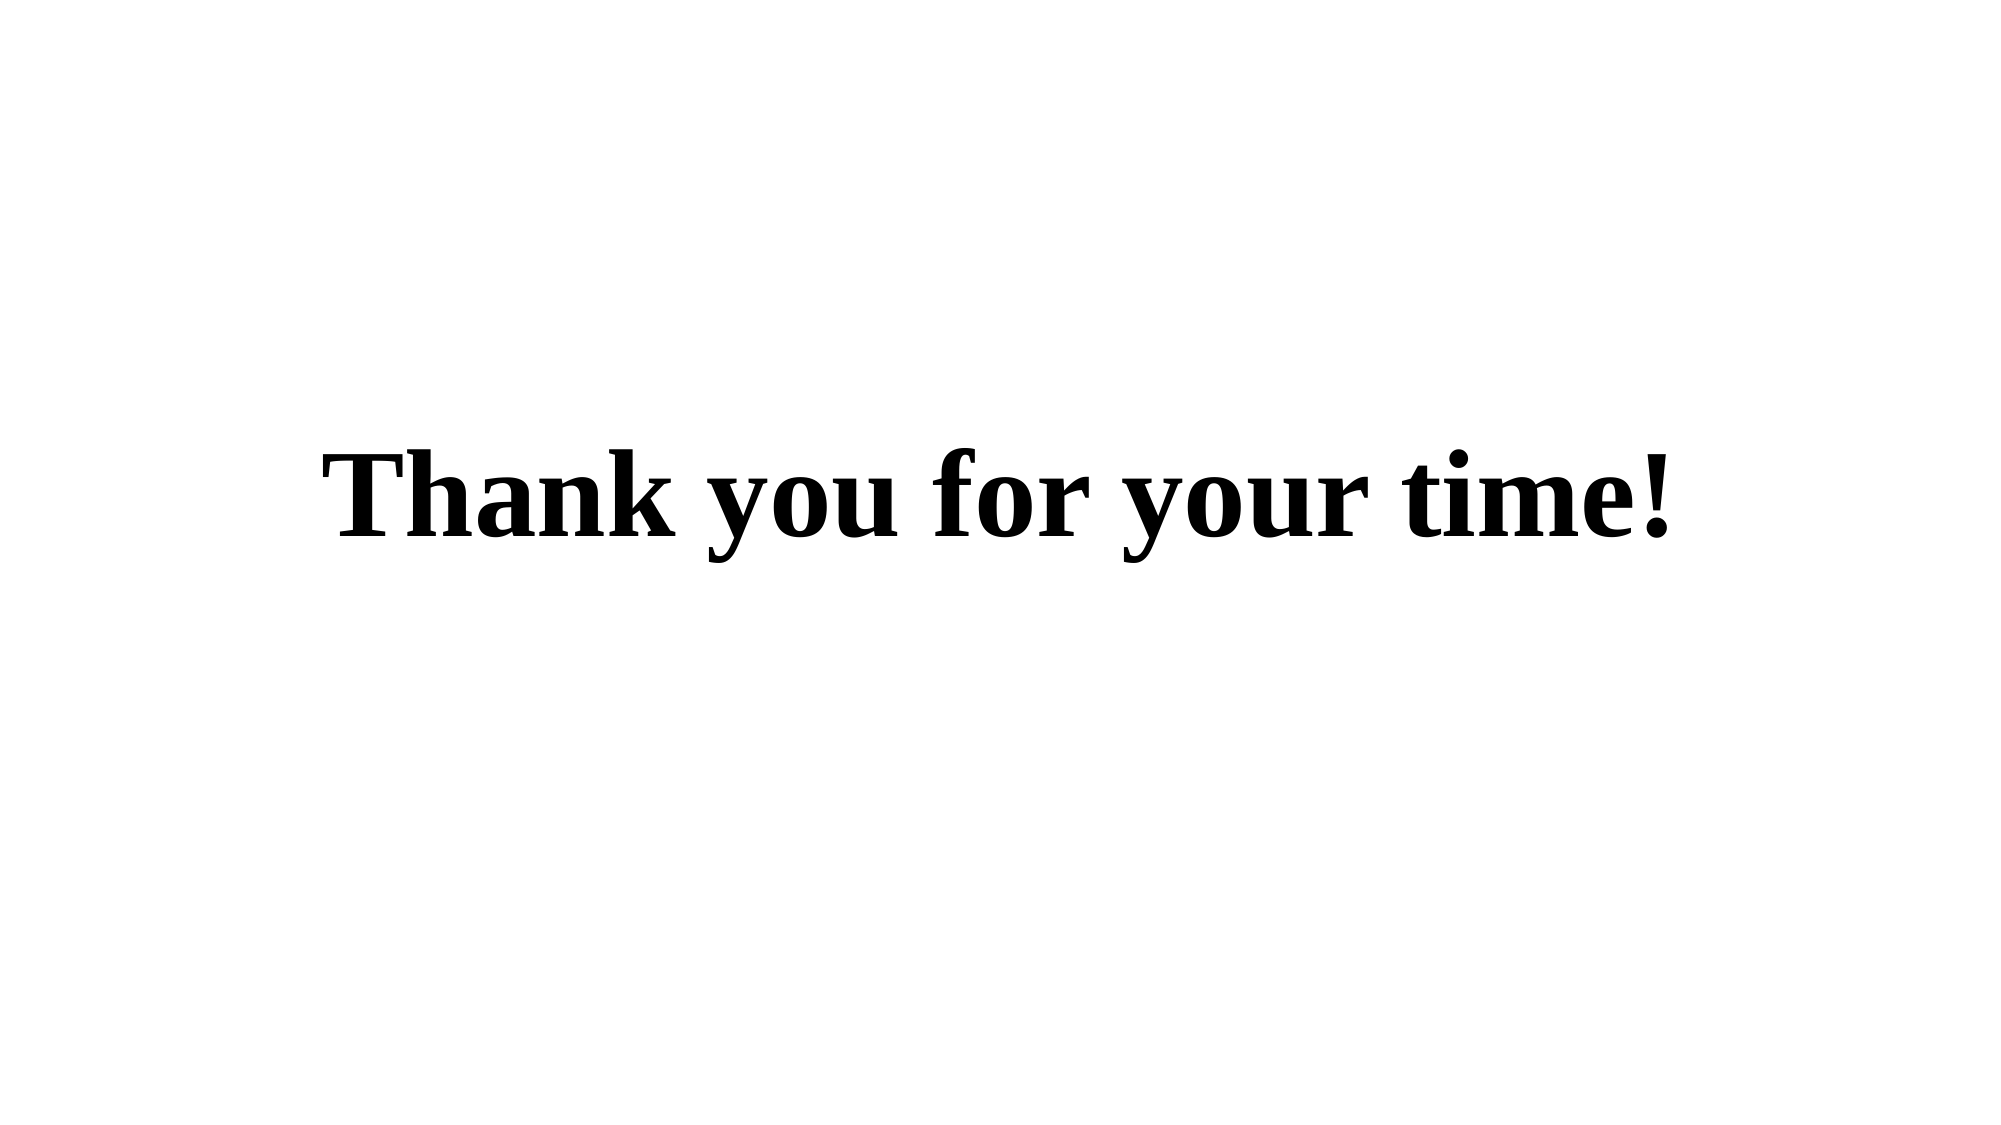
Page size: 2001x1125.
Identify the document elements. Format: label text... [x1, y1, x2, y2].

text_box Thank you for your time! [157, 413, 1843, 579]
